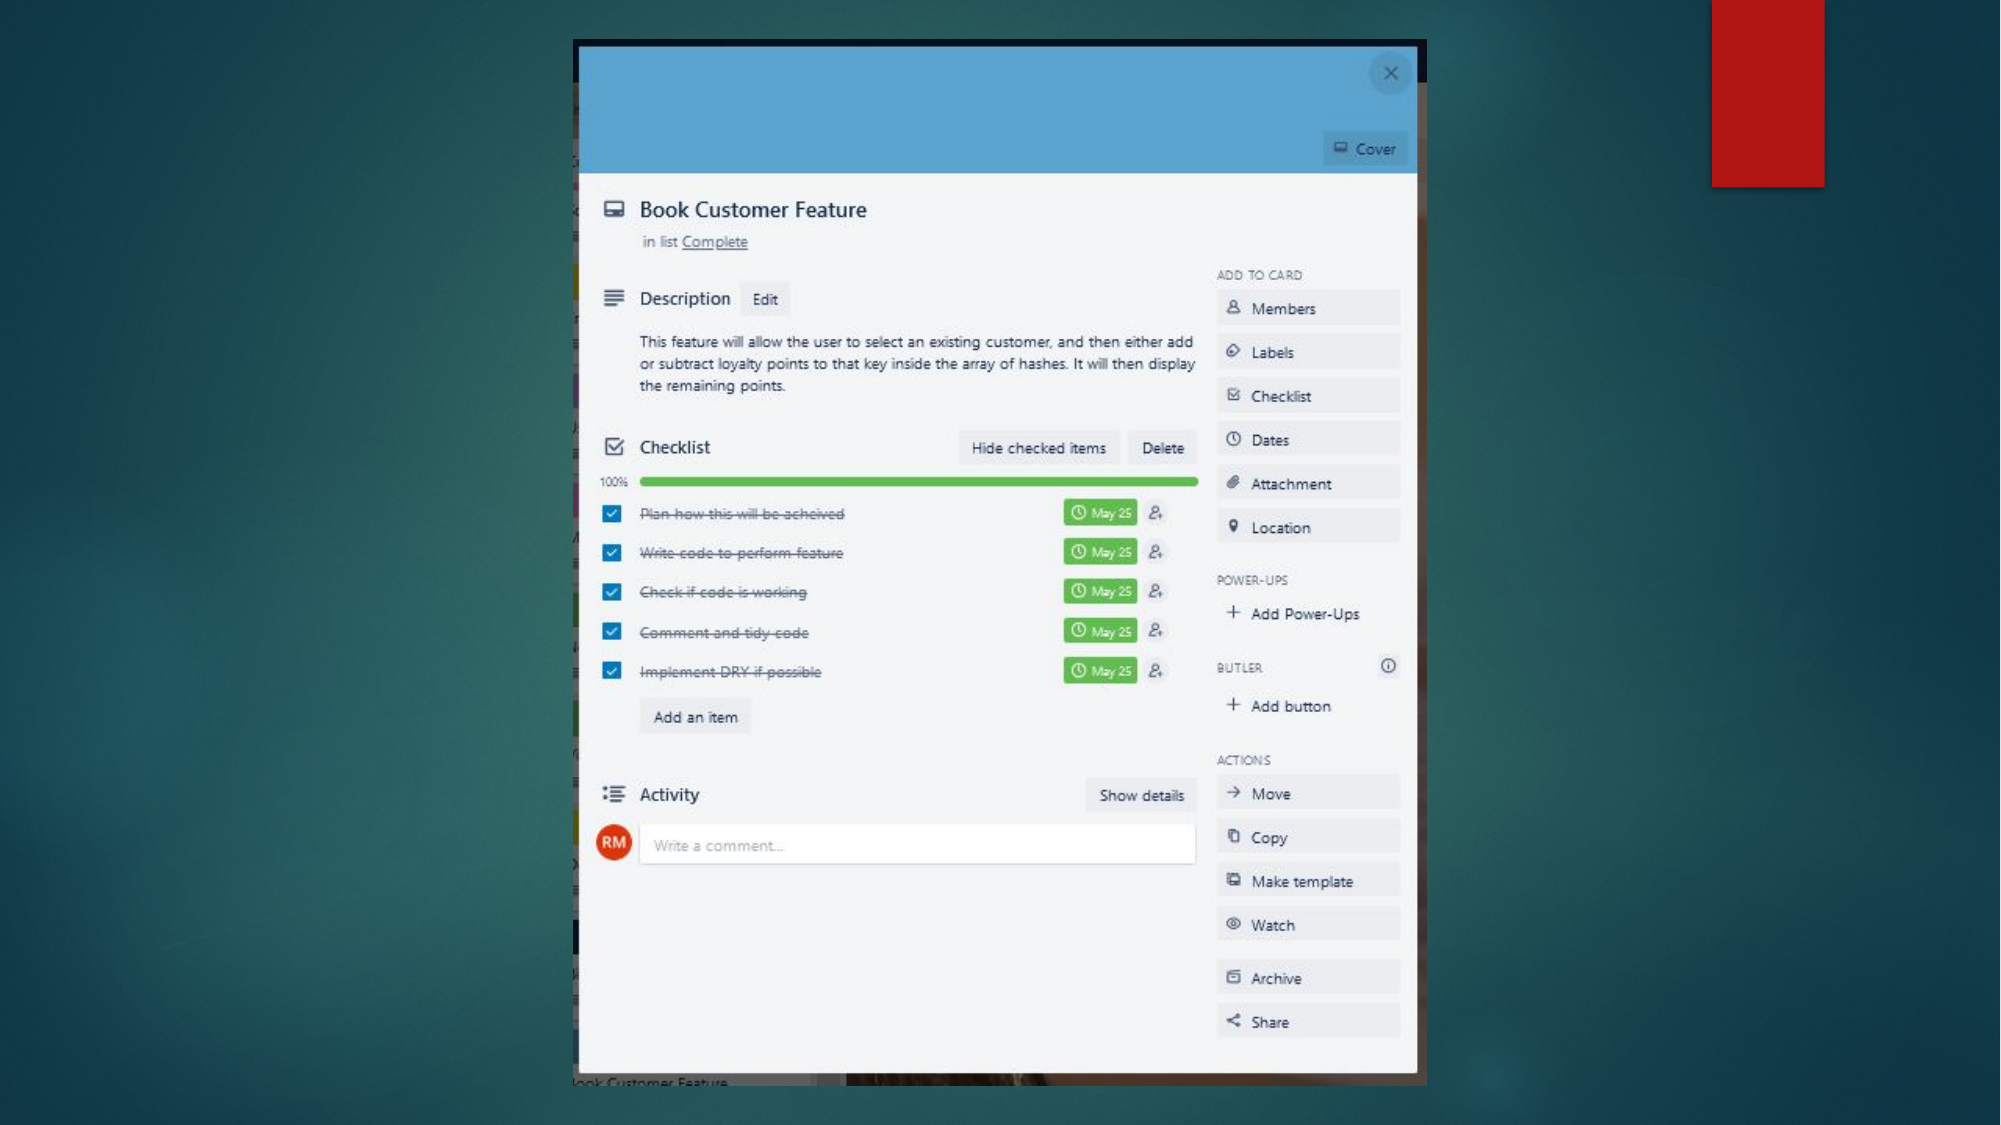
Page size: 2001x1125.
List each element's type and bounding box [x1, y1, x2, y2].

picture [0, 0, 1576, 1125]
